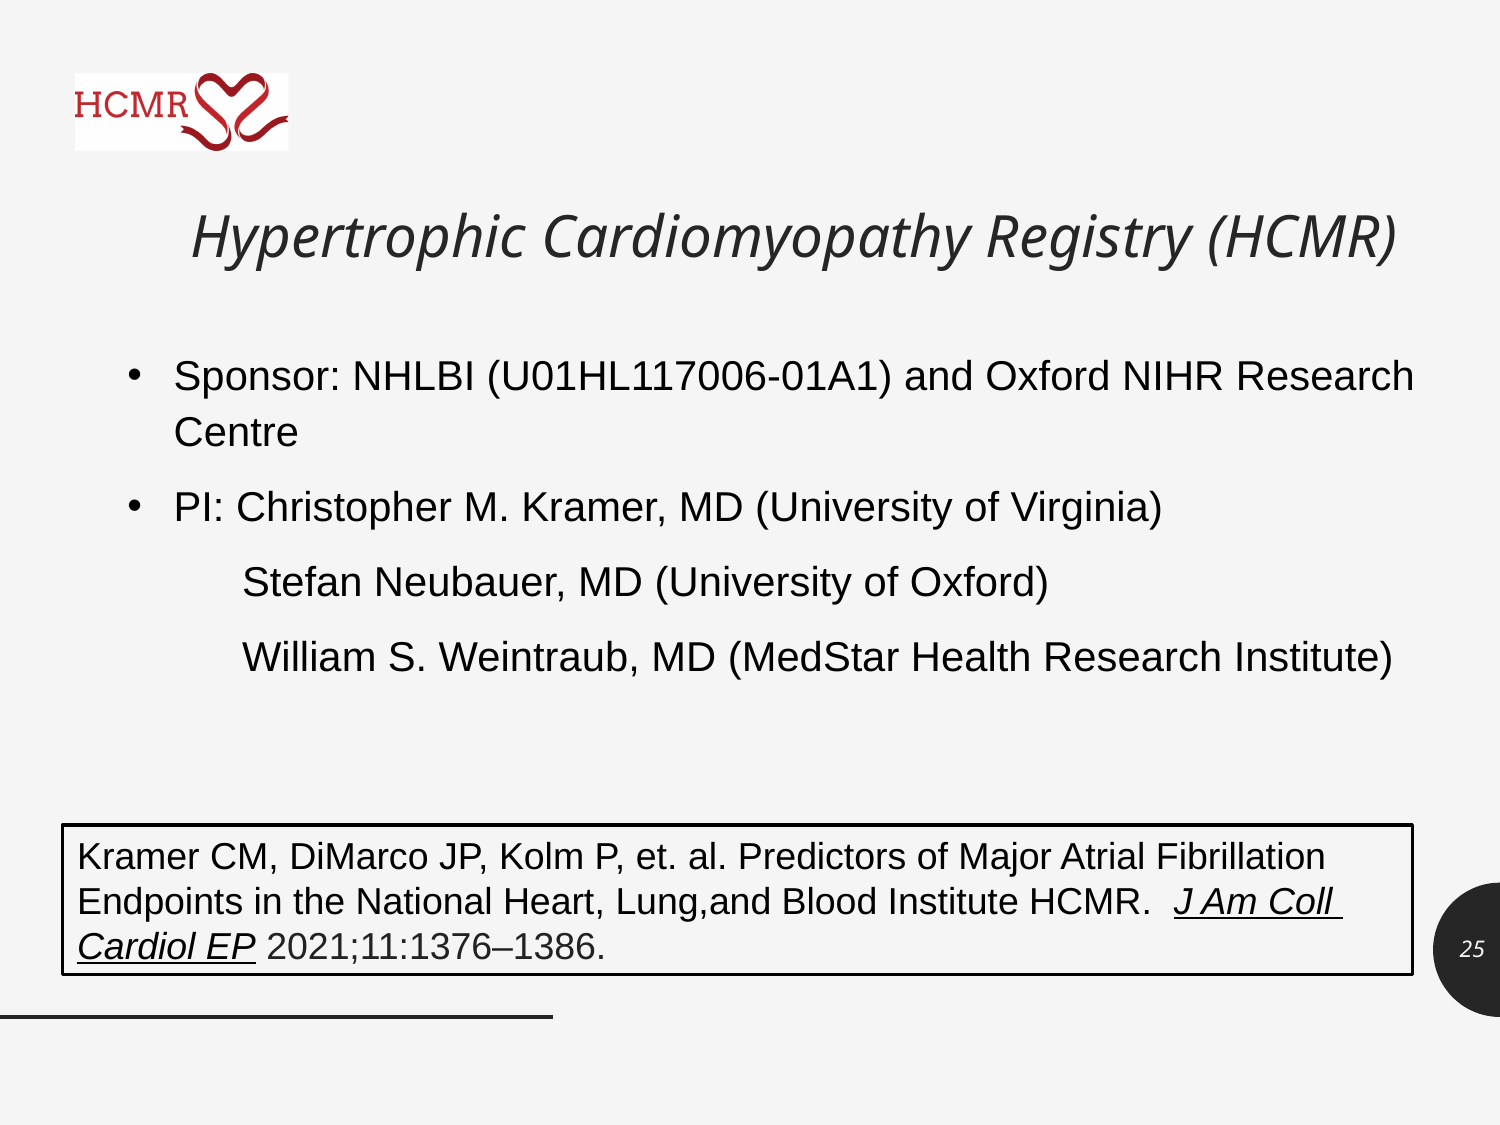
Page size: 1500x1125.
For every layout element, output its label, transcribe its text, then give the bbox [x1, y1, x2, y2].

text_box Kramer CM, DiMarco JP, Kolm P, et. al. Predictors of Major Atrial Fibrillation Endpoints in the National Heart, Lung,and Blood Institute HCMR. J Am Coll Cardiol EP 2021;11:1376–1386. [62, 824, 1413, 975]
picture [74, 73, 289, 151]
title Hypertrophic Cardiomyopathy Registry (HCMR) [62, 199, 1413, 336]
list Sponsor: NHLBI (U01HL117006-01A1) and Oxford NIHR Research Centre PI: Christopher M. Kramer, MD (University of Virginia) Stefan Neubauer, MD (University of Oxford) William S. Weintraub, MD (MedStar Health Research Institute) [112, 335, 1500, 713]
slide_number 25 [1433, 919, 1500, 980]
